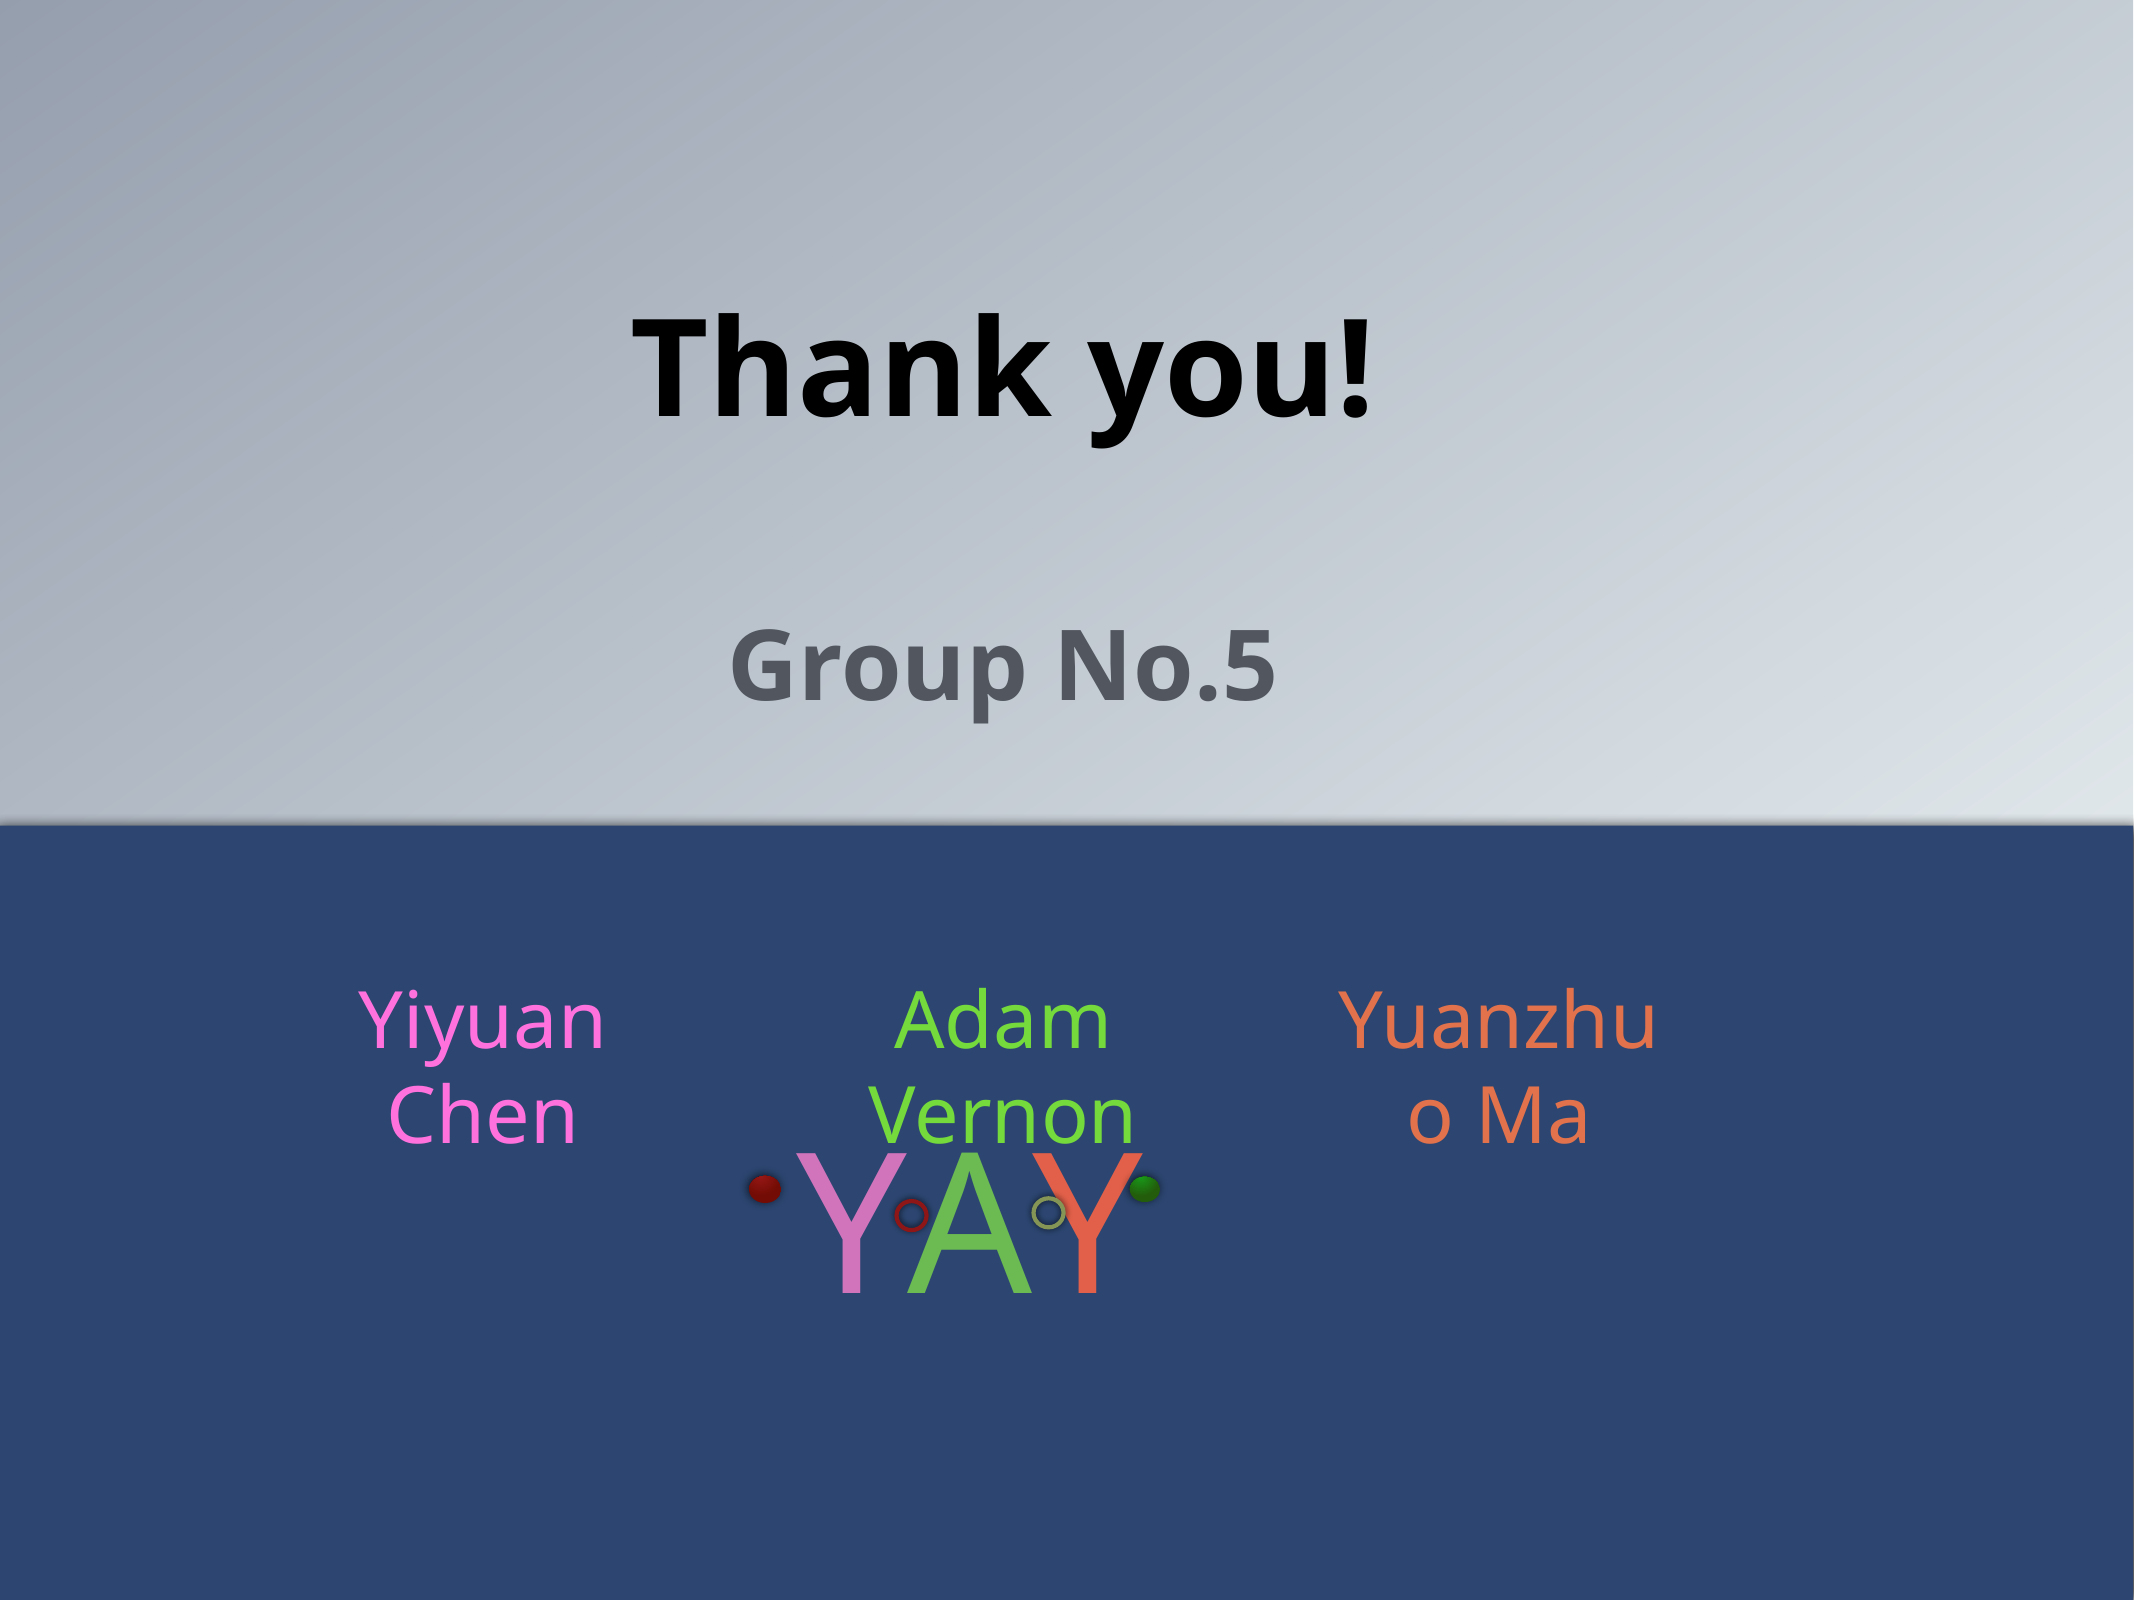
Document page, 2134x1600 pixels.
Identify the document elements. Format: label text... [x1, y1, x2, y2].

text_box Adam Vernon [827, 1008, 1180, 1109]
text_box Group No.5 [719, 594, 1287, 729]
text_box Yuanzhuo Ma [1327, 1008, 1671, 1120]
text_box Yiyuan Chen [319, 1008, 647, 1120]
text_box Thank you! [621, 272, 1385, 452]
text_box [745, 1120, 1195, 1311]
text_box [0, 825, 2134, 1600]
